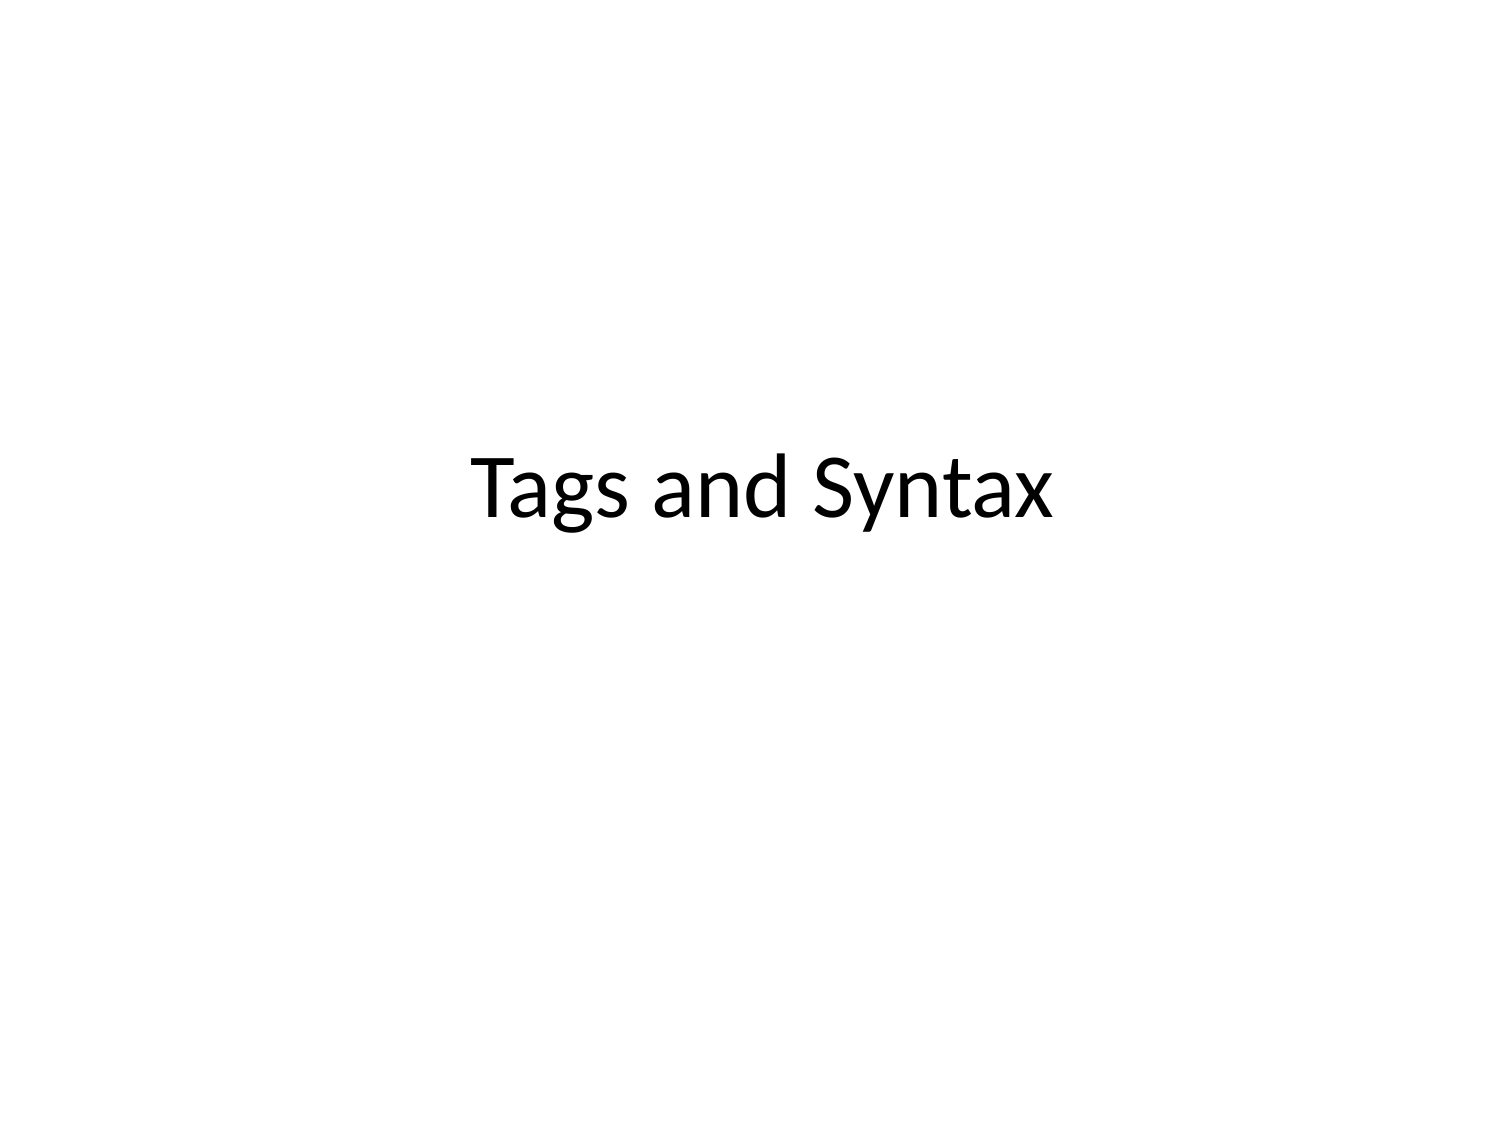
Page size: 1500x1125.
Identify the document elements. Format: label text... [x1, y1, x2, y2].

title Tags and Syntax [87, 387, 1438, 575]
